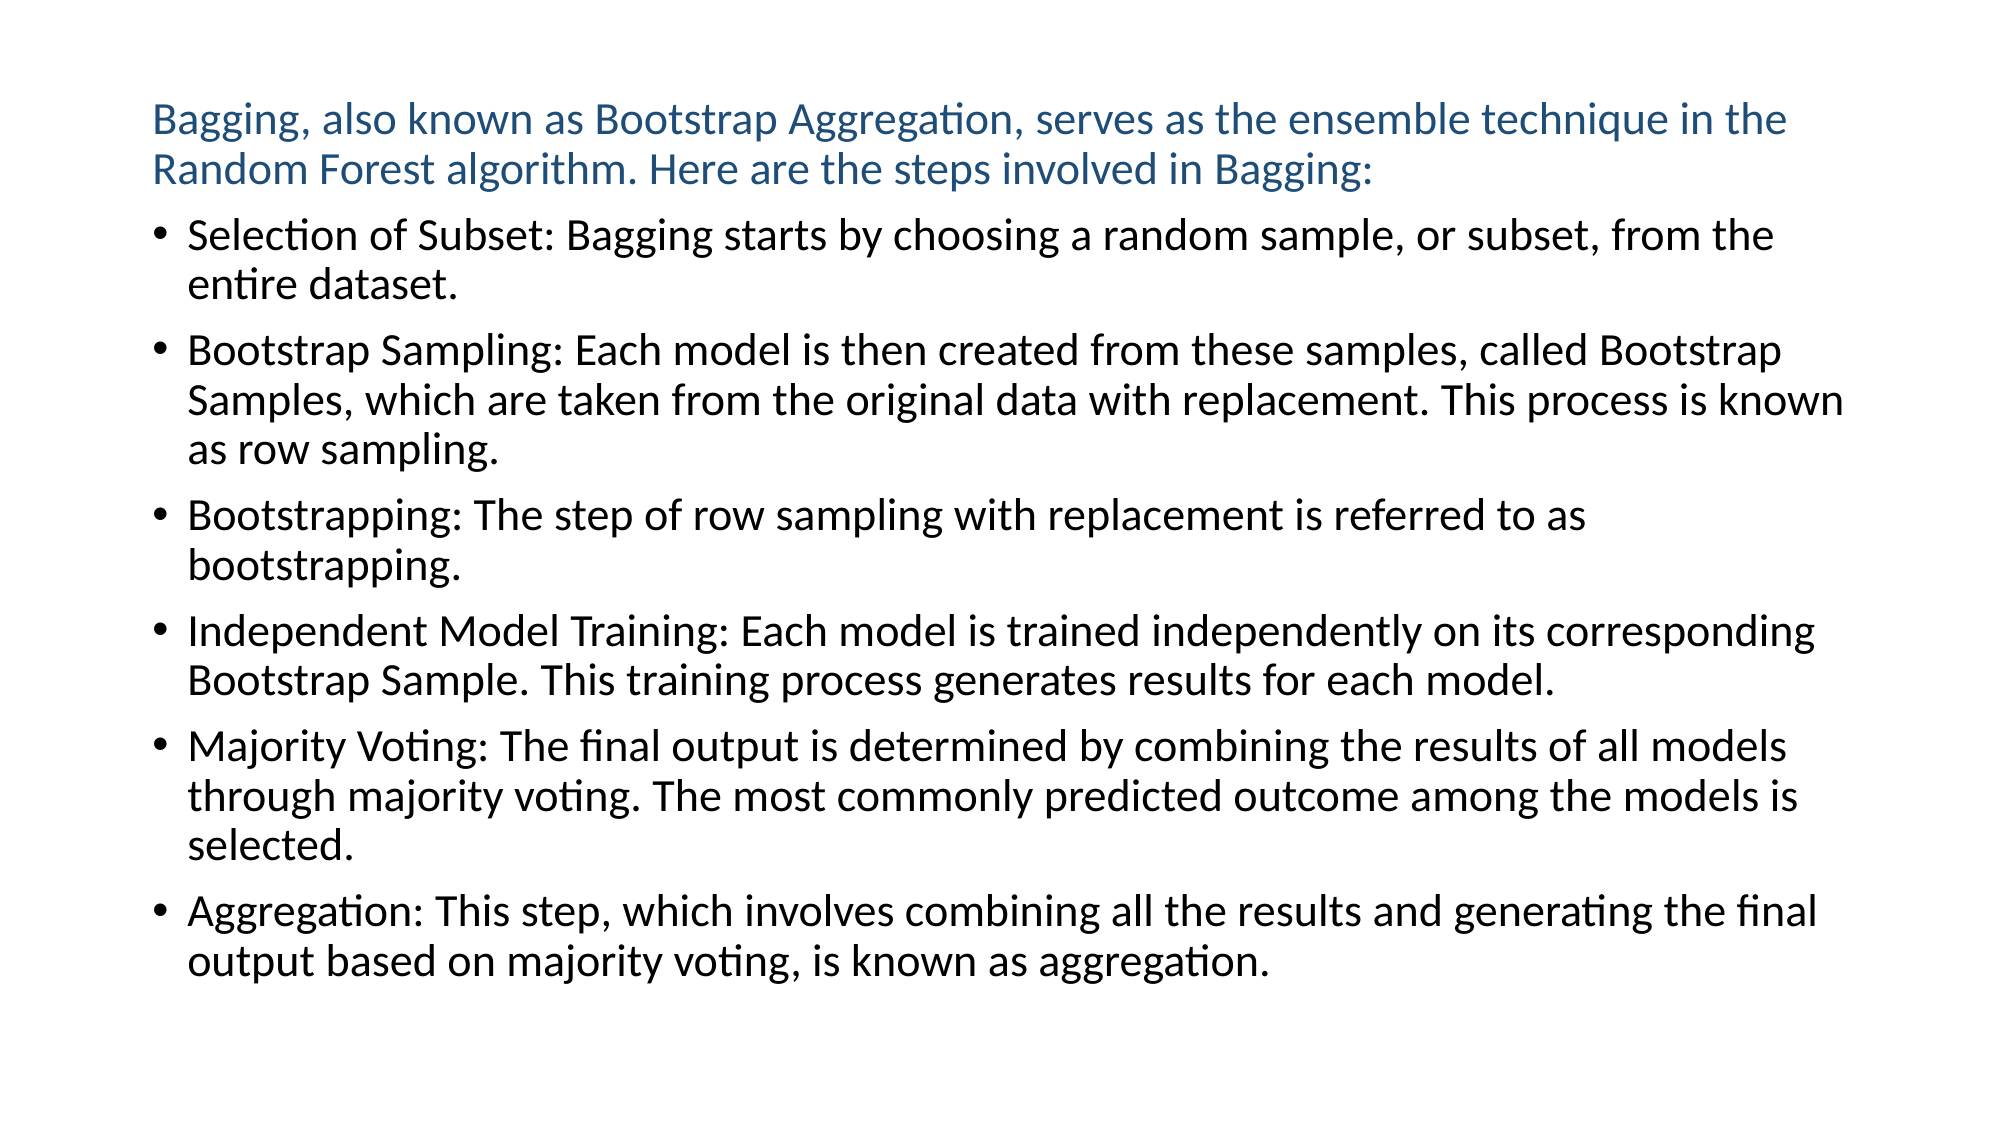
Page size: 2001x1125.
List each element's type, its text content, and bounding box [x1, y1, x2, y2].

list Bagging, also known as Bootstrap Aggregation, serves as the ensemble technique in the Random Forest algorithm. Here are the steps involved in Bagging: Selection of Subset: Bagging starts by choosing a random sample, or subset, from the entire dataset. Bootstrap Sampling: Each model is then created from these samples, called Bootstrap Samples, which are taken from the original data with replacement. This process is known as row sampling. Bootstrapping: The step of row sampling with replacement is referred to as bootstrapping. Independent Model Training: Each model is trained independently on its corresponding Bootstrap Sample. This training process generates results for each model. Majority Voting: The final output is determined by combining the results of all models through majority voting. The most commonly predicted outcome among the models is selected. Aggregation: This step, which involves combining all the results and generating the final output based on majority voting, is known as aggregation. [137, 87, 1863, 1014]
